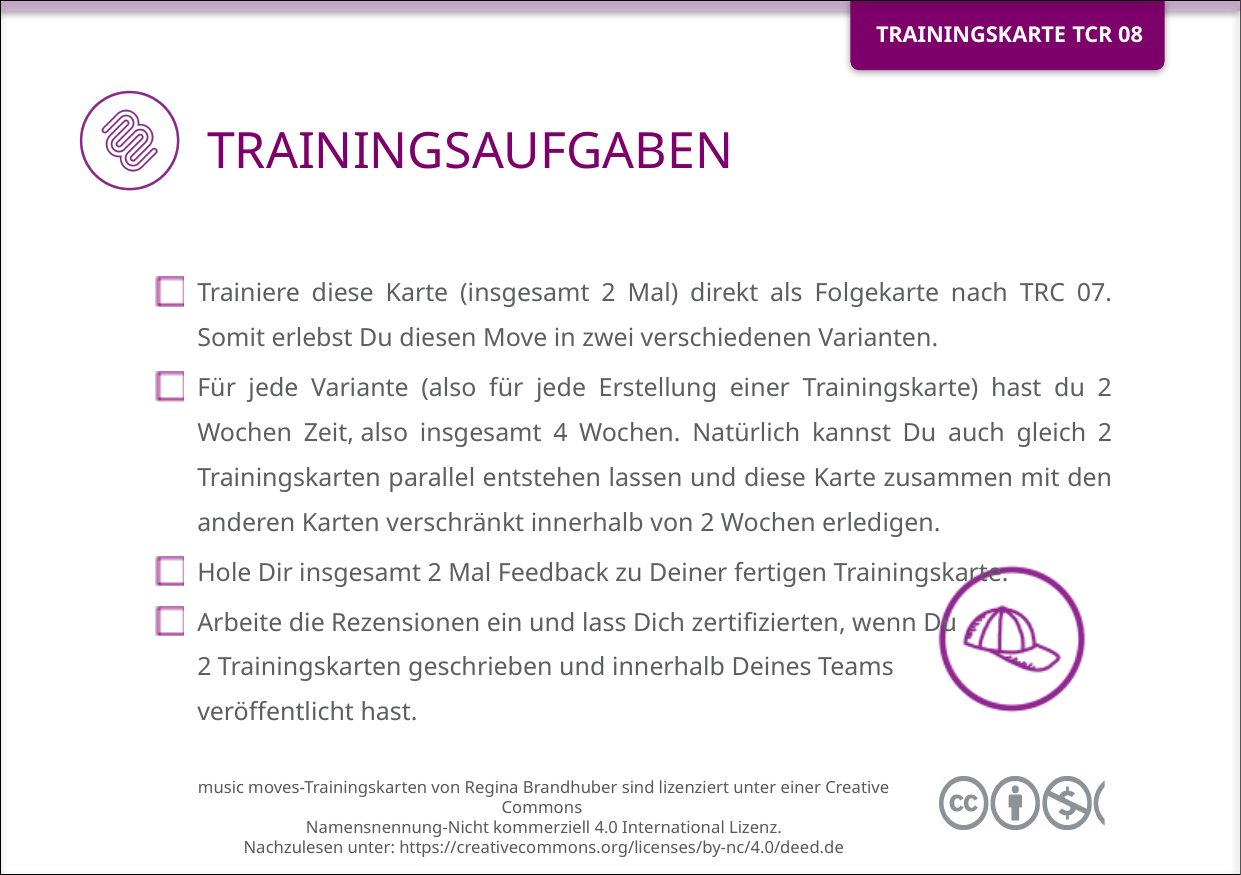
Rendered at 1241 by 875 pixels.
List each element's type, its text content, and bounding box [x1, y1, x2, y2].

picture [938, 776, 1105, 832]
list Trainiere diese Karte (insgesamt 2 Mal) direkt als Folgekarte nach TRC 07. Somit erlebst Du diesen Move in zwei verschiedenen Varianten. Für jede Variante (also für jede Erstellung einer Trainingskarte) hast du 2 Wochen Zeit, also insgesamt 4 Wochen. Natürlich kannst Du auch gleich 2 Trainingskarten parallel entstehen lassen und diese Karte zusammen mit den anderen Karten verschränkt innerhalb von 2 Wochen erledigen. Hole Dir insgesamt 2 Mal Feedback zu Deiner fertigen Trainingskarte. Arbeite die Rezensionen ein und lass Dich zertifizierten, wenn Du 2 Trainingskarten geschrieben und innerhalb Deines Teams veröffentlicht hast. [140, 255, 1128, 770]
text_box music moves-Trainingskarten von Regina Brandhuber sind lizenziert unter einer Creative Commons Namensnennung-Nicht kommerziell 4.0 International Lizenz. Nachzulesen unter: https://creativecommons.org/licenses/by-nc/4.0/deed.de [159, 769, 929, 865]
